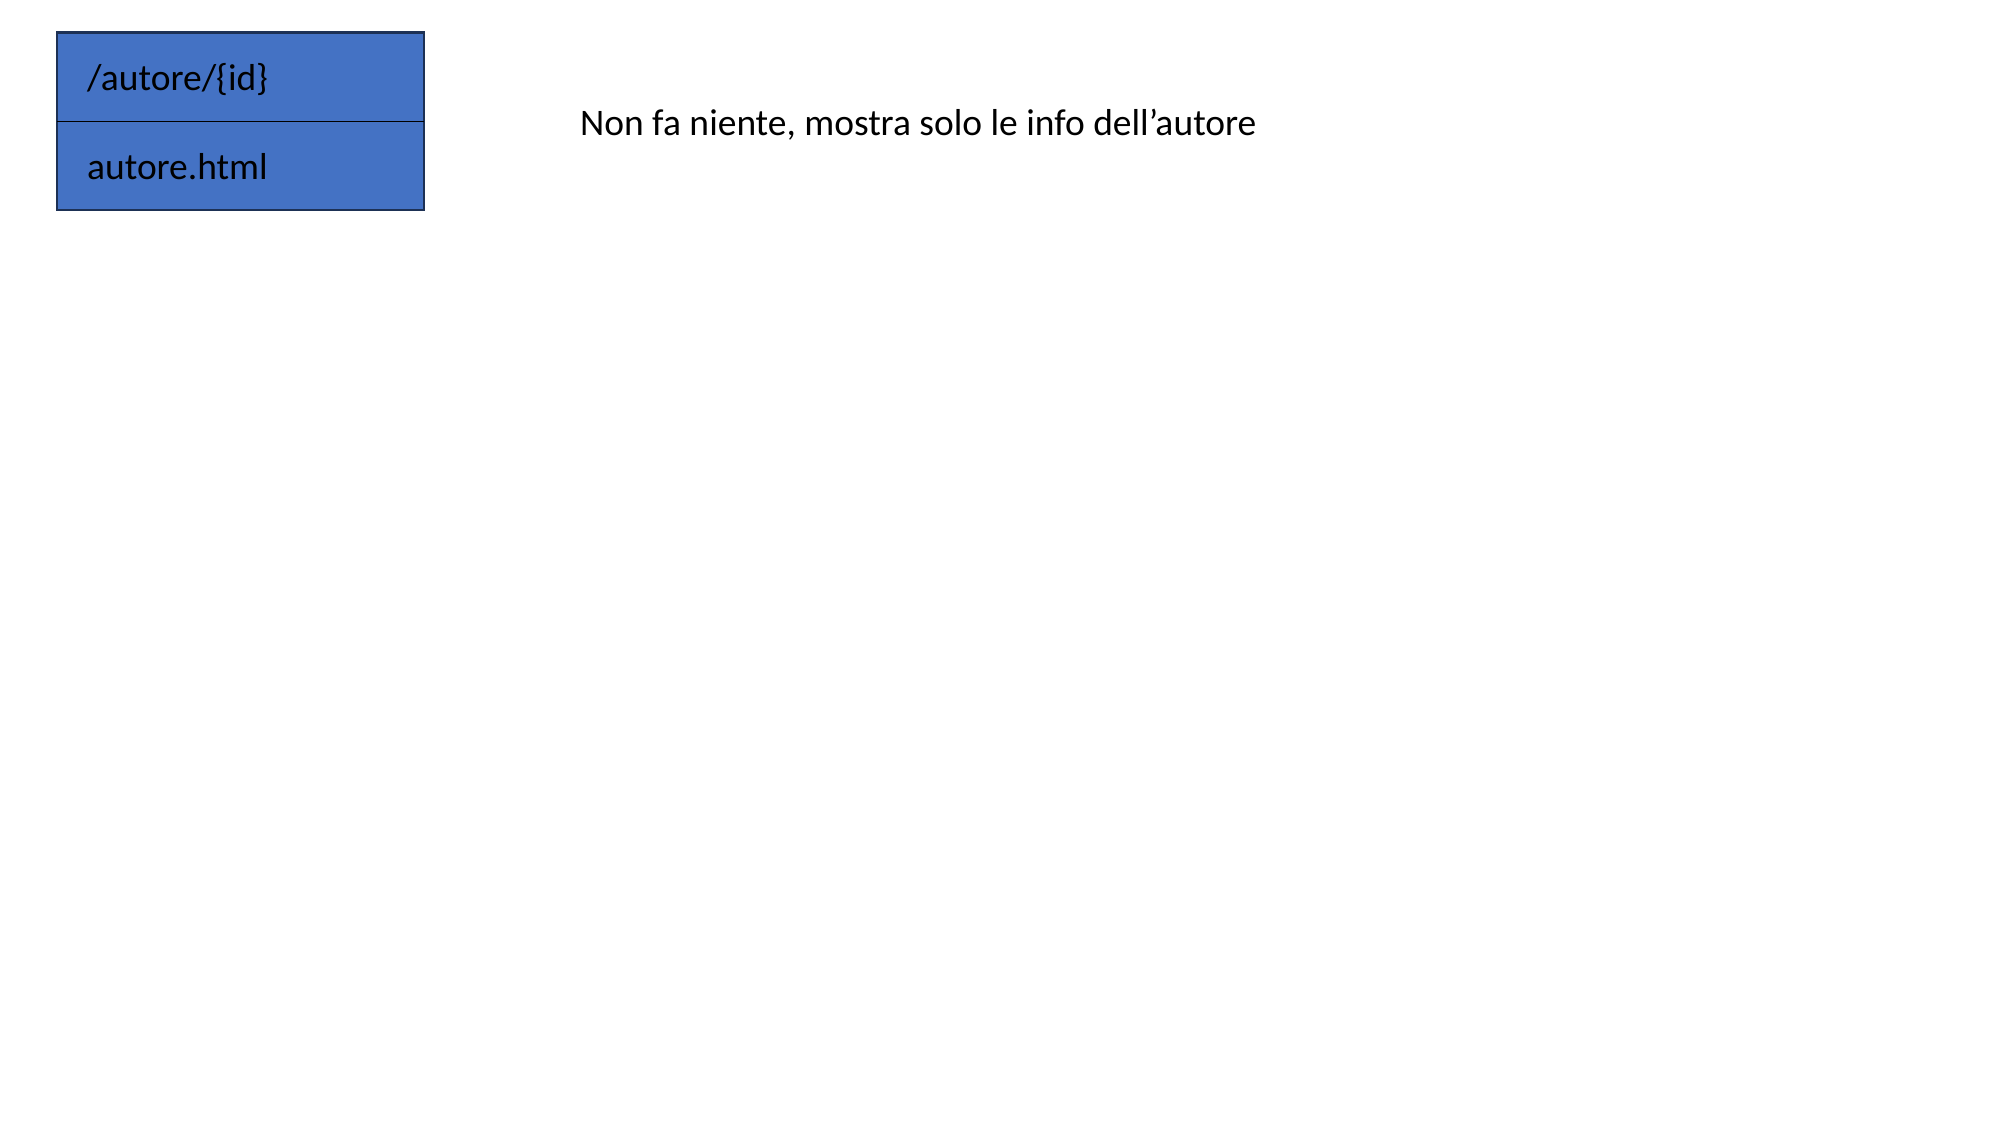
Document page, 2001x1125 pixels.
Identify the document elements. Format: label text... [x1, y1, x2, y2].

text_box autore.html [72, 135, 408, 195]
text_box Non fa niente, mostra solo le info dell’autore [565, 90, 1584, 151]
text_box /autore/{id} [72, 45, 339, 106]
text_box [56, 31, 425, 211]
